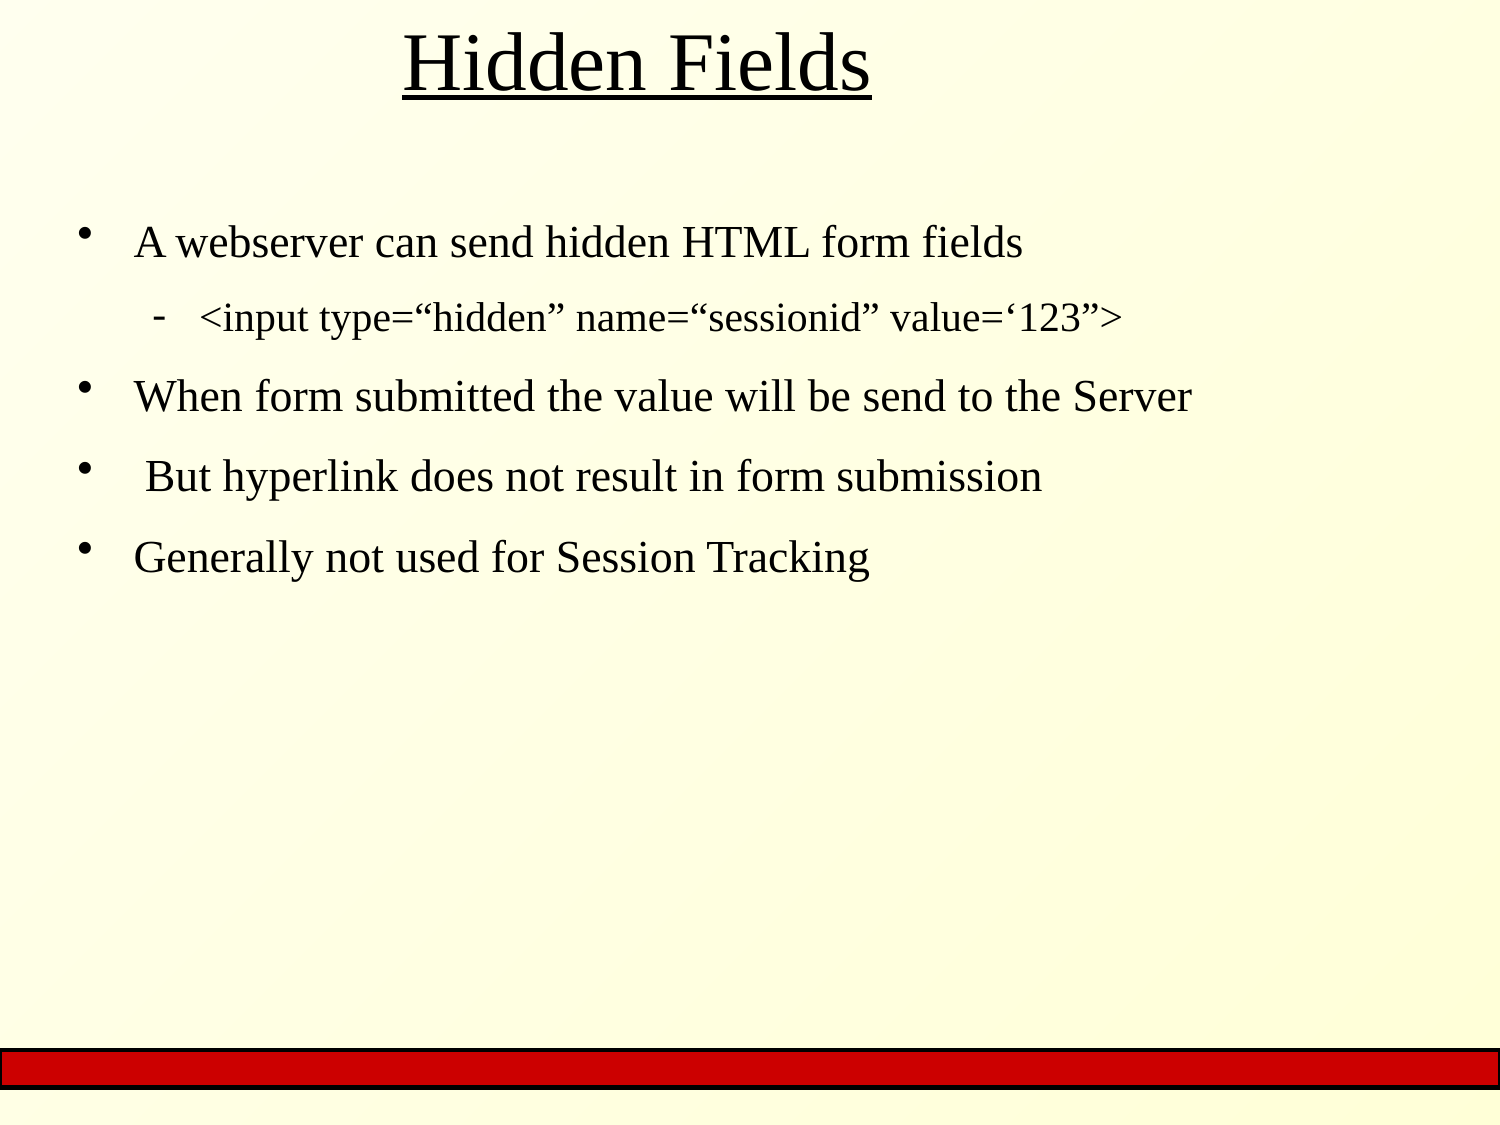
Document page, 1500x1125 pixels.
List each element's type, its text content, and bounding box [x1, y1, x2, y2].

title Hidden Fields [0, 0, 1275, 130]
list A webserver can send hidden HTML form fields <input type=“hidden” name=“sessionid” value=‘123”> When form submitted the value will be send to the Server But hyperlink does not result in form submission Generally not used for Session Tracking [62, 187, 1413, 930]
